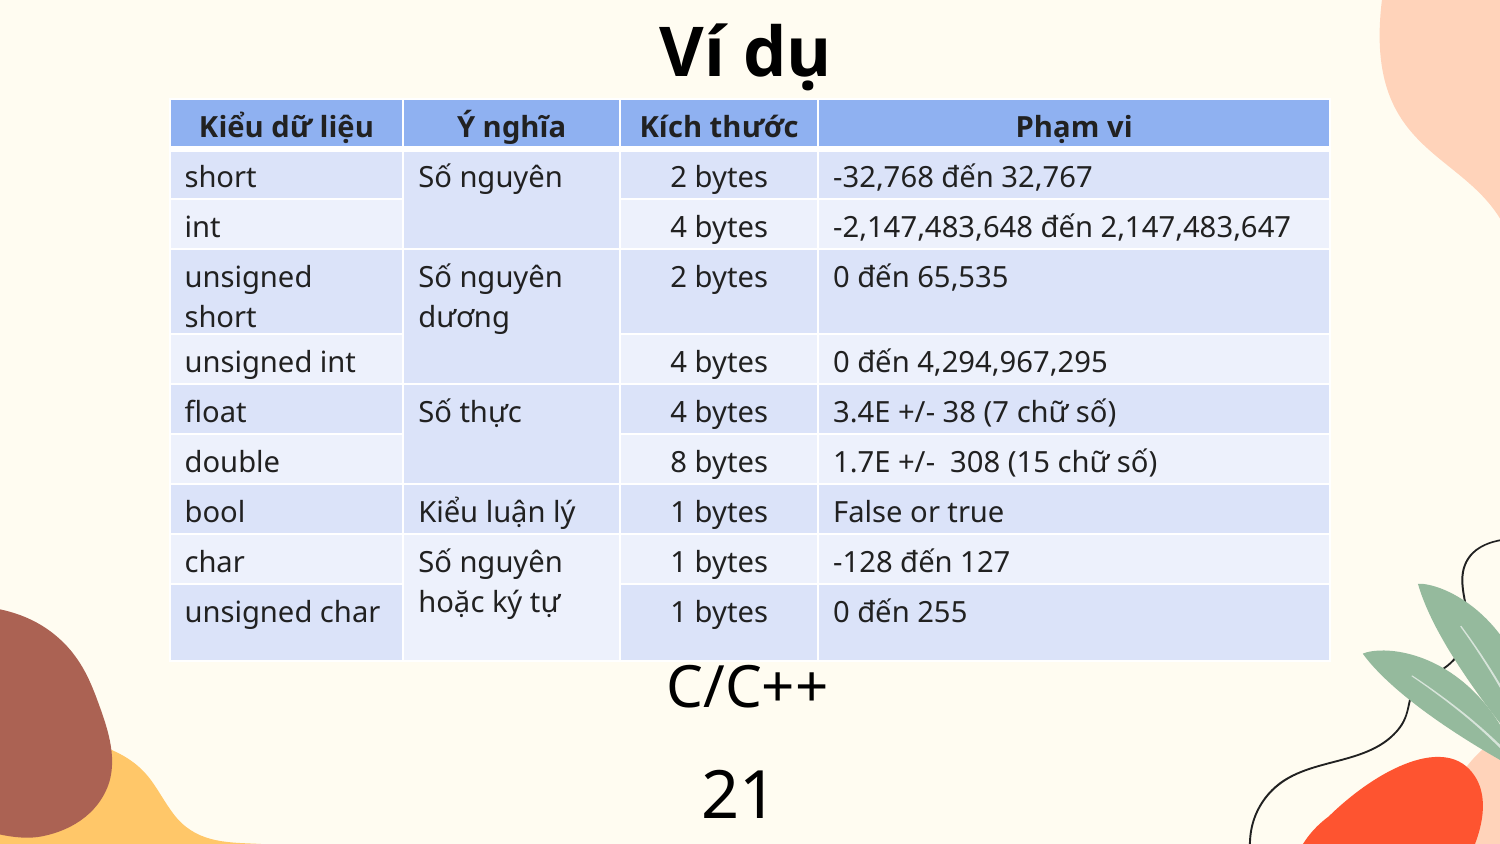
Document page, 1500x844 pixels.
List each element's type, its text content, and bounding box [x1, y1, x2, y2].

table_cell float [171, 385, 402, 433]
table_cell unsigned char [171, 585, 402, 660]
text_box 21 [686, 743, 818, 839]
table_cell 1.7E +/- 308 (15 chữ số) [819, 435, 1329, 483]
table_cell 3.4E +/- 38 (7 chữ số) [819, 385, 1329, 433]
table_cell 1 bytes [621, 485, 817, 533]
table_cell False or true [819, 485, 1329, 533]
table_cell unsigned short [171, 250, 402, 333]
table_cell 1 bytes [621, 535, 817, 583]
table_cell double [171, 435, 402, 483]
table_header Kiểu dữ liệu [171, 100, 402, 146]
table_cell 4 bytes [621, 200, 817, 248]
table_cell 0 đến 65,535 [819, 250, 1329, 333]
table_cell int [171, 200, 402, 248]
text_box Ví dụ [645, 0, 855, 98]
table_cell char [171, 535, 402, 583]
table_cell 1 bytes [621, 585, 817, 660]
table_cell -32,768 đến 32,767 [819, 152, 1329, 198]
table_cell 2 bytes [621, 152, 817, 198]
table_cell Kiểu luận lý [404, 485, 619, 533]
table_cell short [171, 152, 402, 198]
table_header Phạm vi [819, 100, 1329, 146]
table_cell 2 bytes [621, 250, 817, 333]
table_cell 8 bytes [621, 435, 817, 483]
table_cell 4 bytes [621, 335, 817, 383]
table_cell Số thực [404, 385, 619, 483]
table_header Kích thước [621, 100, 817, 146]
table_cell 0 đến 4,294,967,295 [819, 335, 1329, 383]
text_box C/C++ [651, 662, 855, 727]
table_cell unsigned int [171, 335, 402, 383]
table_header Ý nghĩa [404, 100, 619, 146]
table_cell Số nguyên hoặc ký tự [404, 535, 619, 660]
table_cell 0 đến 255 [819, 585, 1329, 660]
table_cell bool [171, 485, 402, 533]
table_cell Số nguyên [404, 152, 619, 248]
table_cell -2,147,483,648 đến 2,147,483,647 [819, 200, 1329, 248]
table_cell Số nguyên dương [404, 250, 619, 383]
table_cell -128 đến 127 [819, 535, 1329, 583]
table_cell 4 bytes [621, 385, 817, 433]
